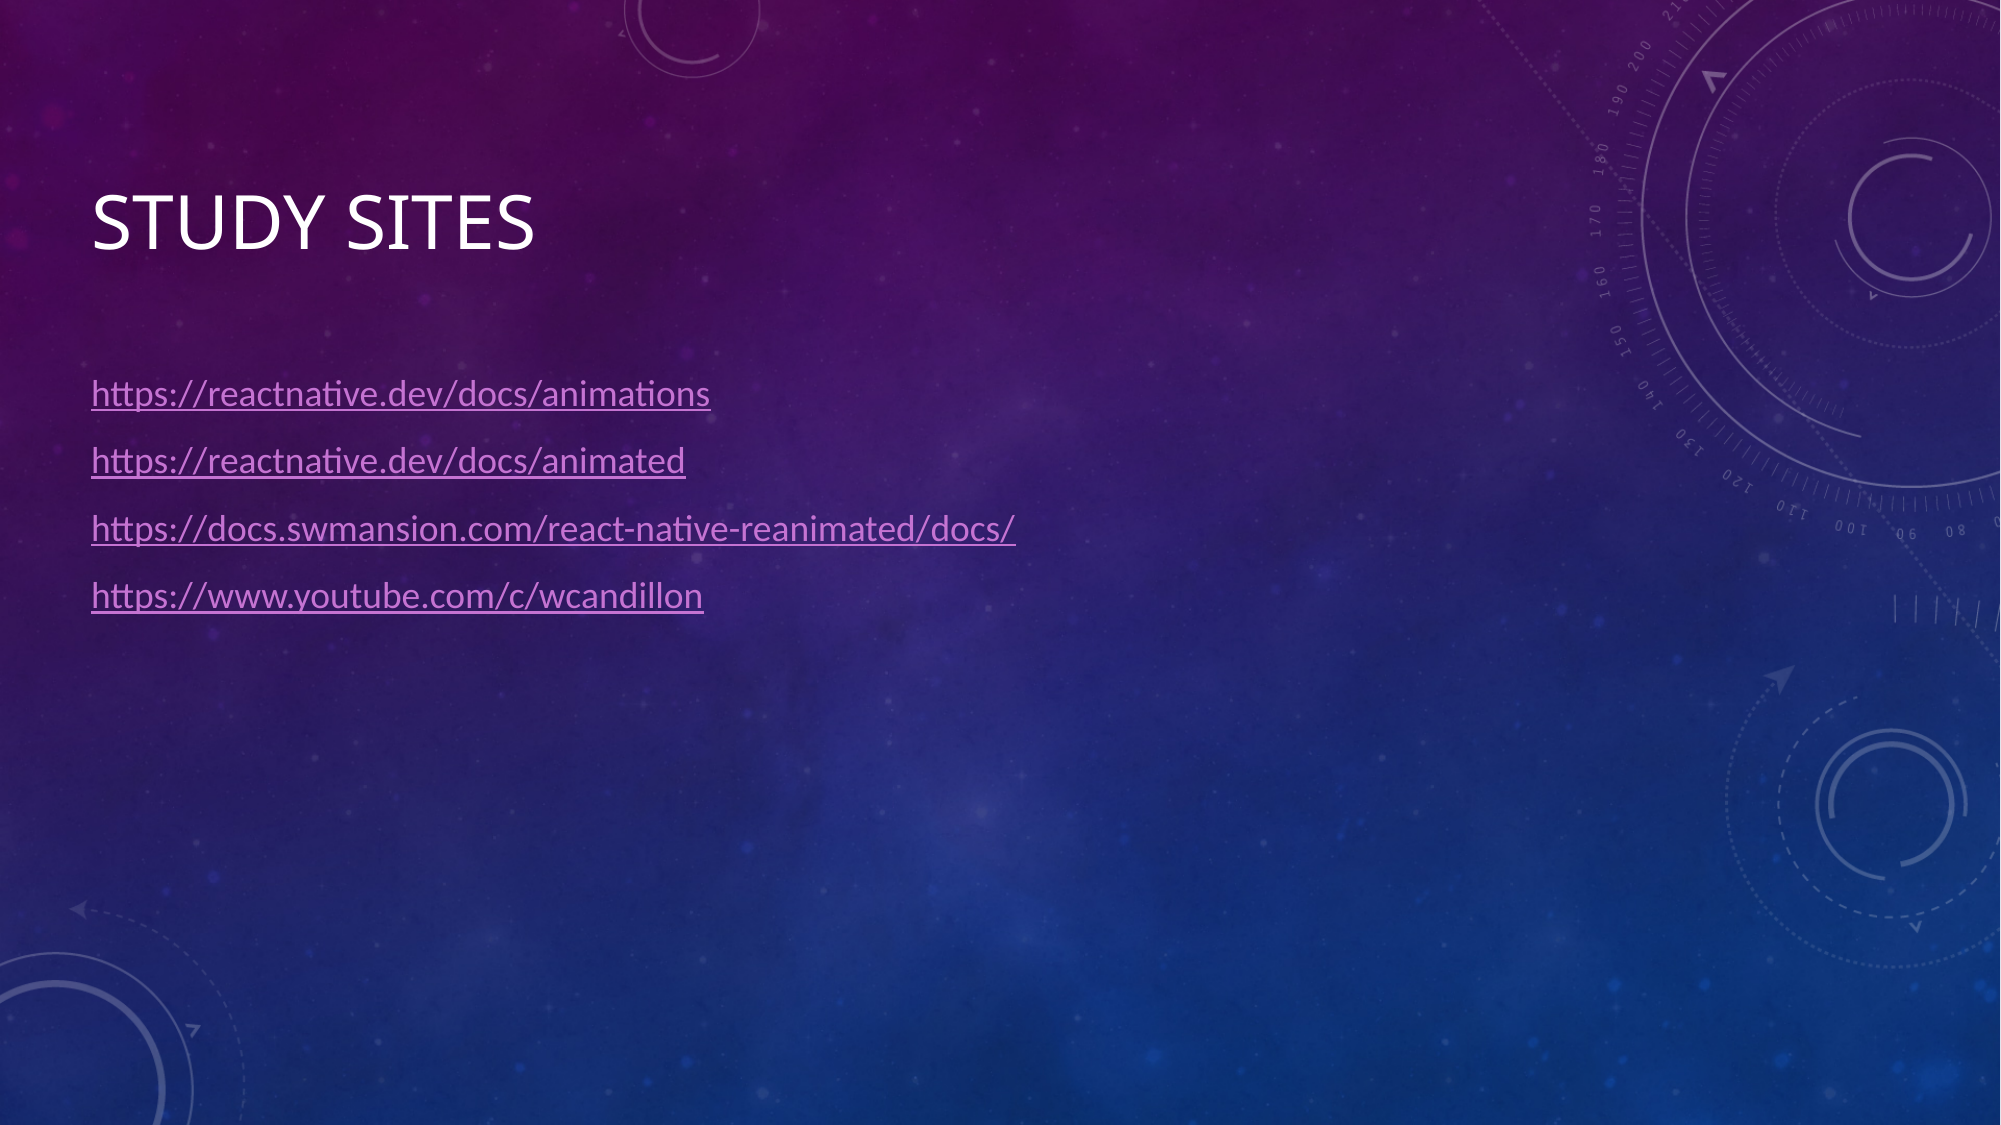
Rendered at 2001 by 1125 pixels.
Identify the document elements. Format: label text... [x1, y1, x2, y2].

title Study sites [76, 99, 1739, 338]
text_box https://reactnative.dev/docs/animations https://reactnative.dev/docs/animated https://docs.swmansion.com/react-native-reanimated/docs/ https://www.youtube.com/c/wcandillon [76, 338, 1924, 737]
picture [0, 0, 2001, 1125]
